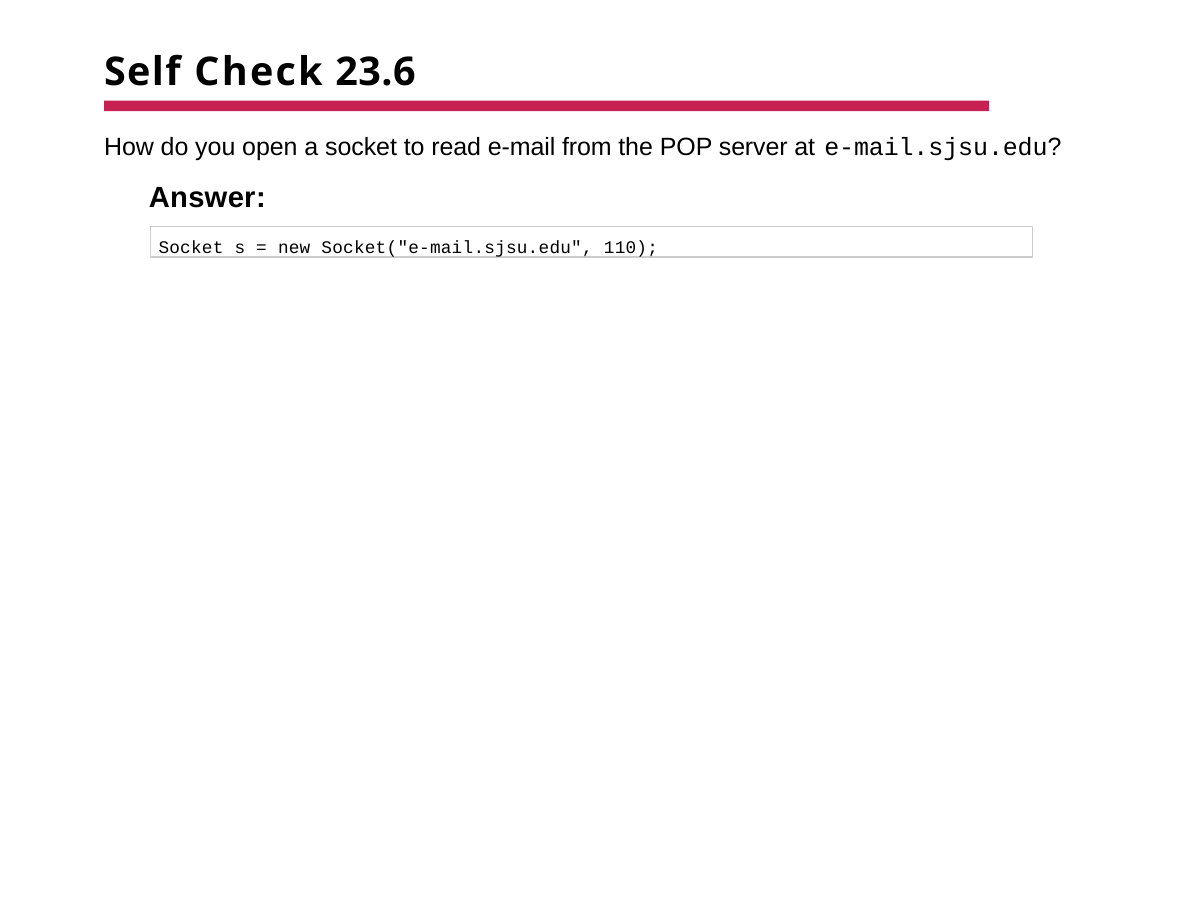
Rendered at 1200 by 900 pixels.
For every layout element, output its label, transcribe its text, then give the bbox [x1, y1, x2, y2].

text_box How do you open a socket to read e-mail from the POP server at e-mail.sjsu.edu? Answer: [102, 130, 1067, 214]
text_box Socket s = new Socket("e-mail.sjsu.edu", 110); [150, 226, 1033, 257]
title Self Check 23.6 [102, 46, 1098, 197]
